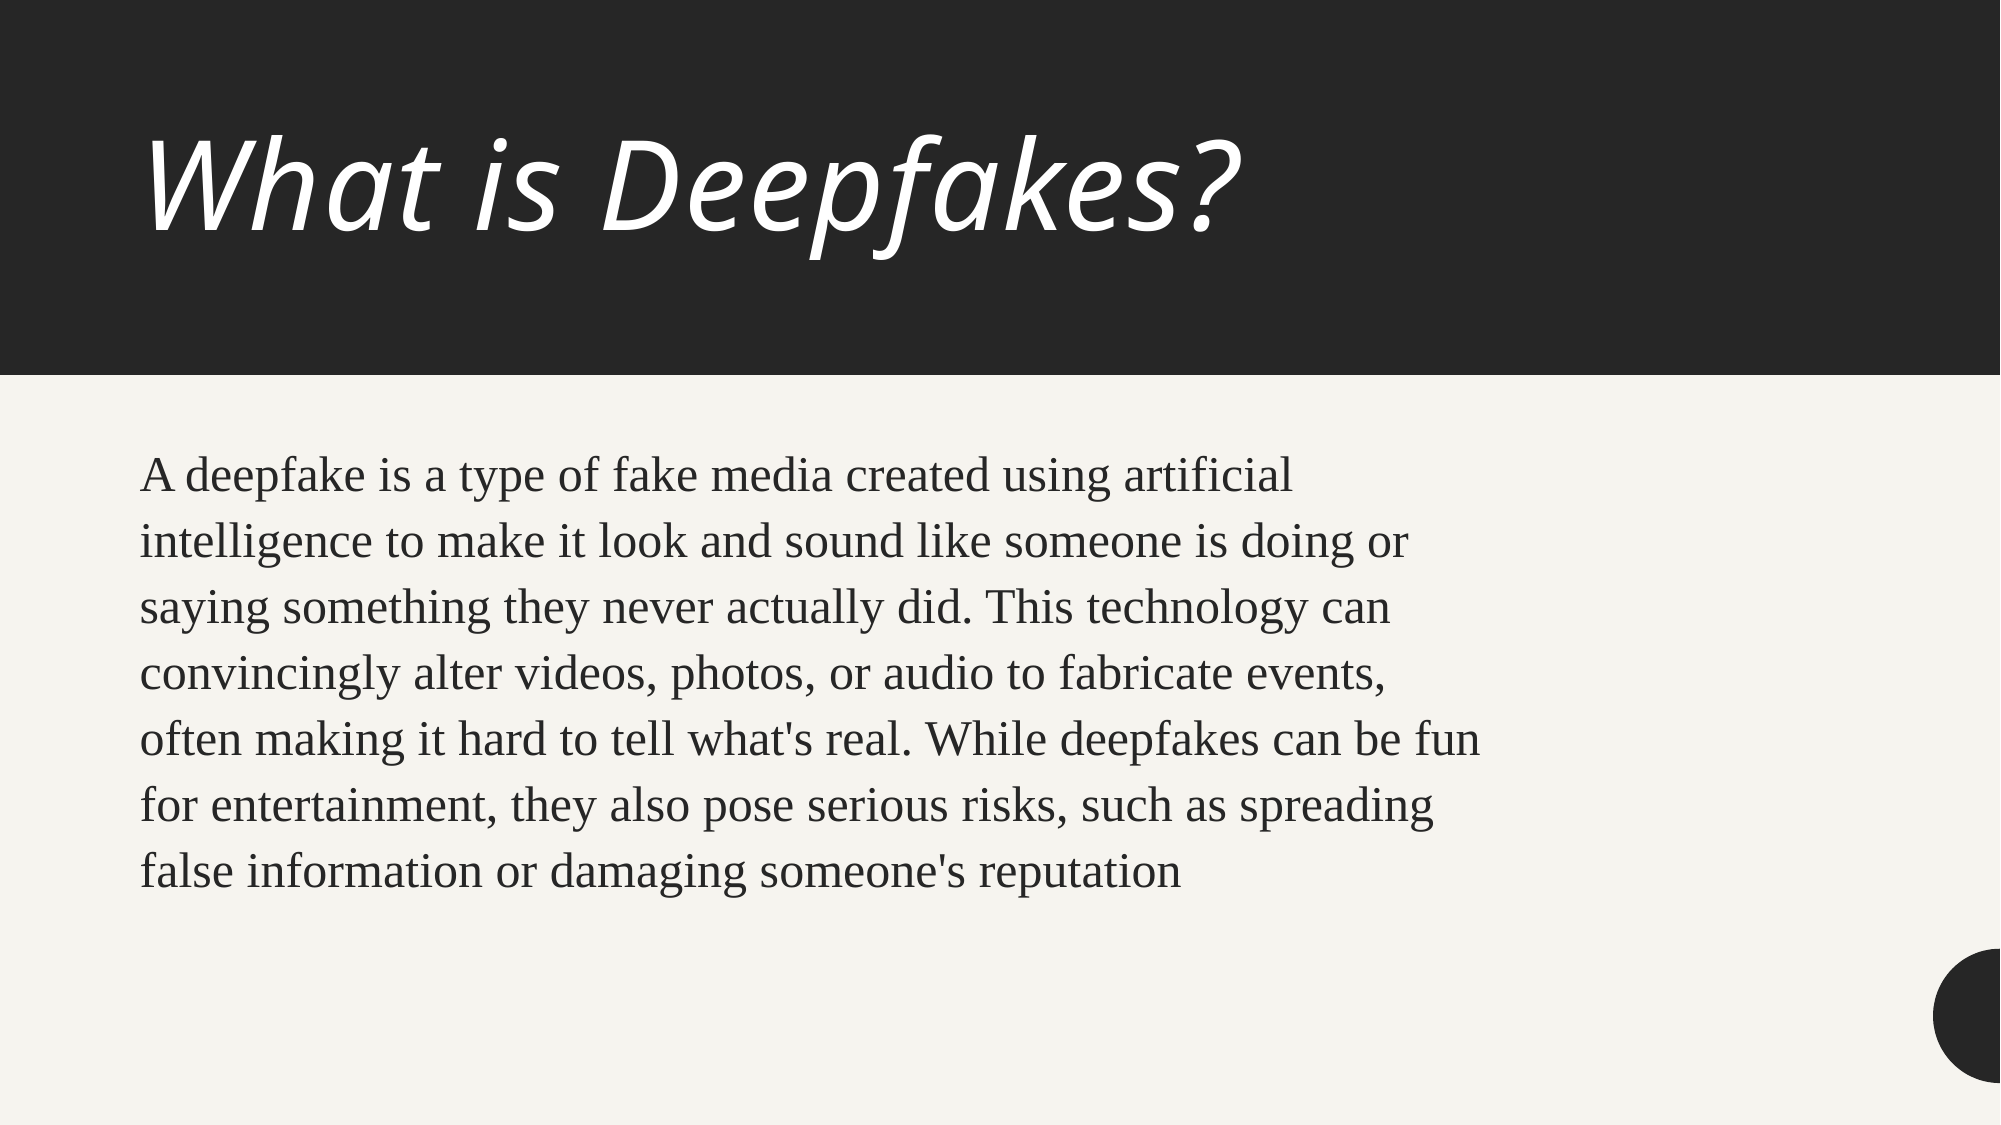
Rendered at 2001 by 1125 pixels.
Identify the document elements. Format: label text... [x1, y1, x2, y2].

text_box [1933, 948, 2000, 1084]
list A deepfake is a type of fake media created using artificial intelligence to make it look and sound like someone is doing or saying something they never actually did. This technology can convincingly alter videos, photos, or audio to fabricate events, often making it hard to tell what's real. While deepfakes can be fun for entertainment, they also pose serious risks, such as spreading false information or damaging someone's reputation [124, 427, 1505, 1018]
title What is Deepfakes? [124, 62, 1875, 318]
text_box [0, 376, 2000, 1125]
text_box [0, 0, 2000, 376]
